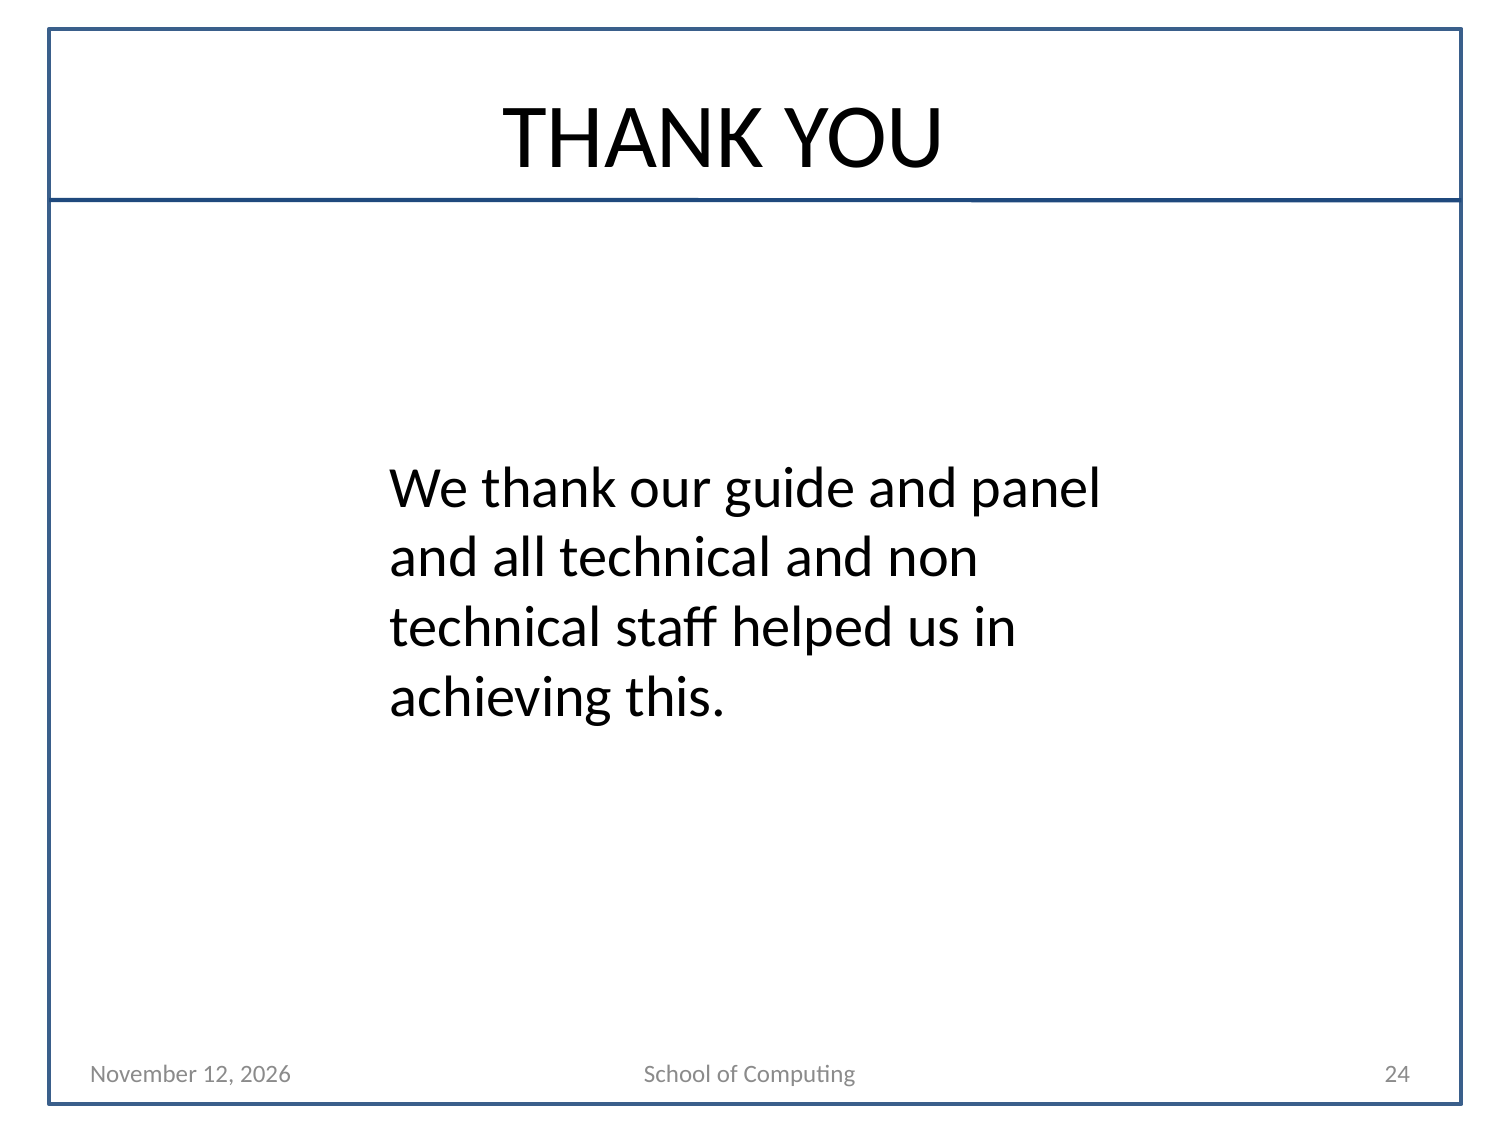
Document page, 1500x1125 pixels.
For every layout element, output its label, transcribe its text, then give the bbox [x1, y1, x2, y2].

slide_number 24 [1074, 1042, 1425, 1103]
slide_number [75, 1042, 425, 1103]
title THANK YOU [49, 37, 1399, 225]
text_box We thank our guide and panel and all technical and non technical staff helped us in achieving this. [374, 441, 1125, 736]
footer School of Computing [512, 1042, 988, 1103]
